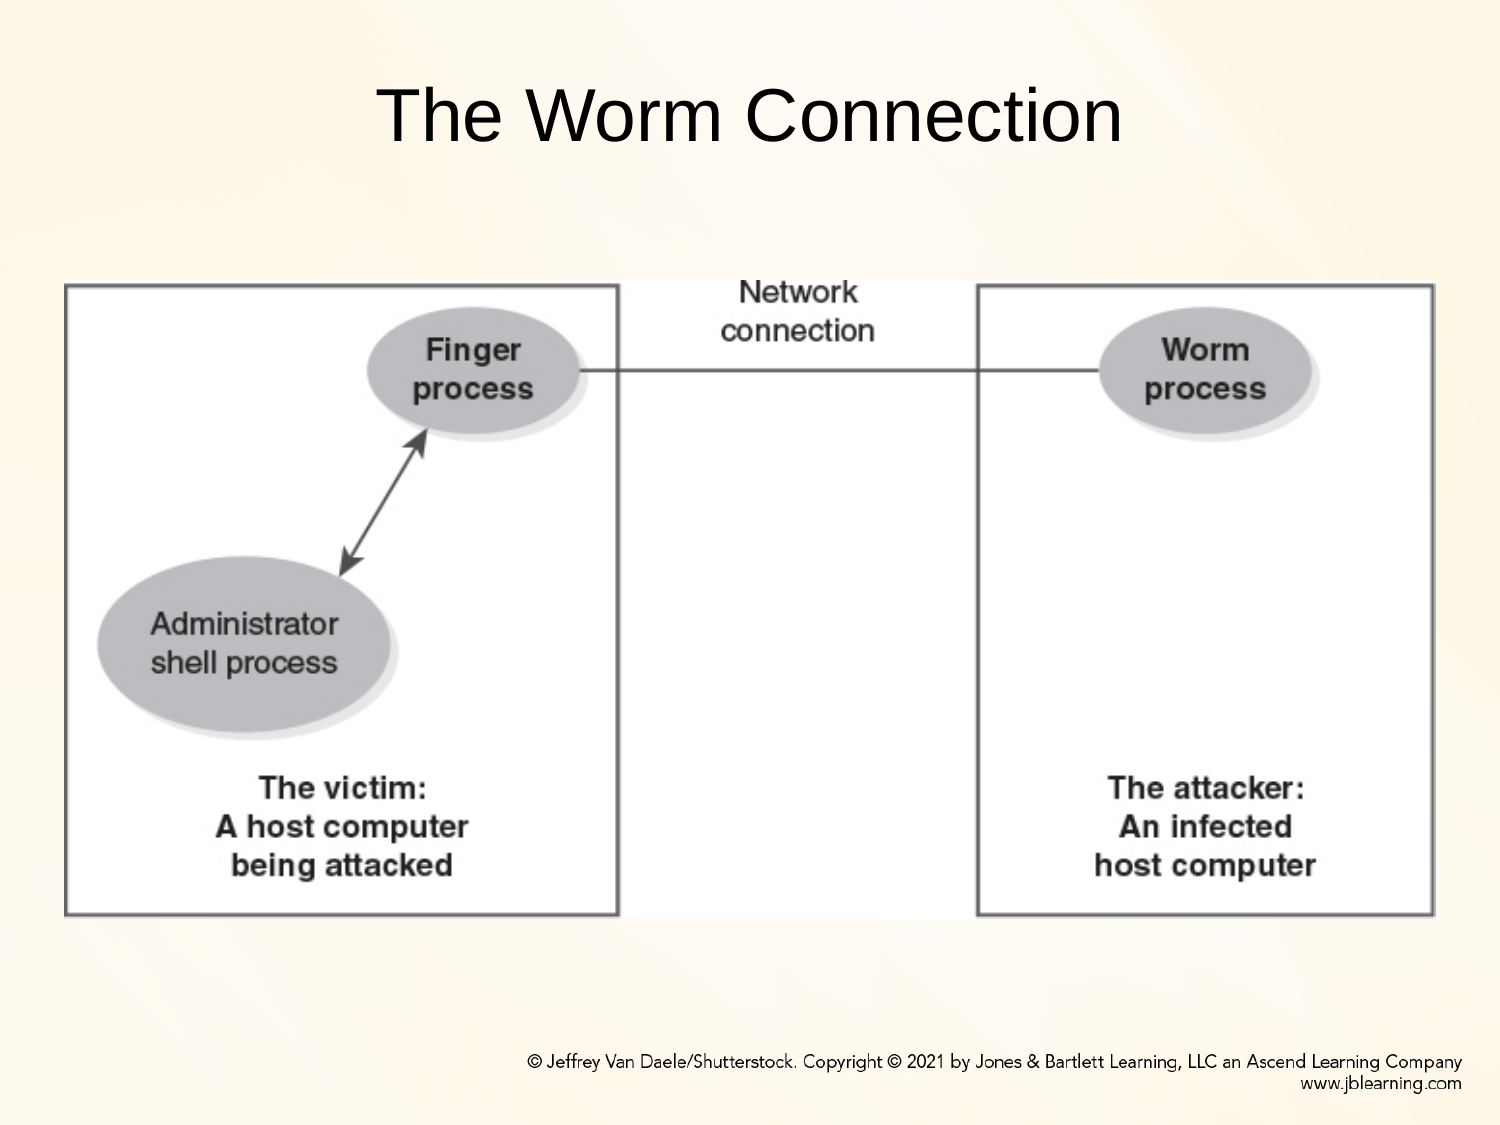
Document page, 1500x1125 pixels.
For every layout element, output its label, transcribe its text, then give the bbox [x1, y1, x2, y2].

picture [0, 0, 1500, 1125]
title The Worm Connection [75, 45, 1425, 179]
